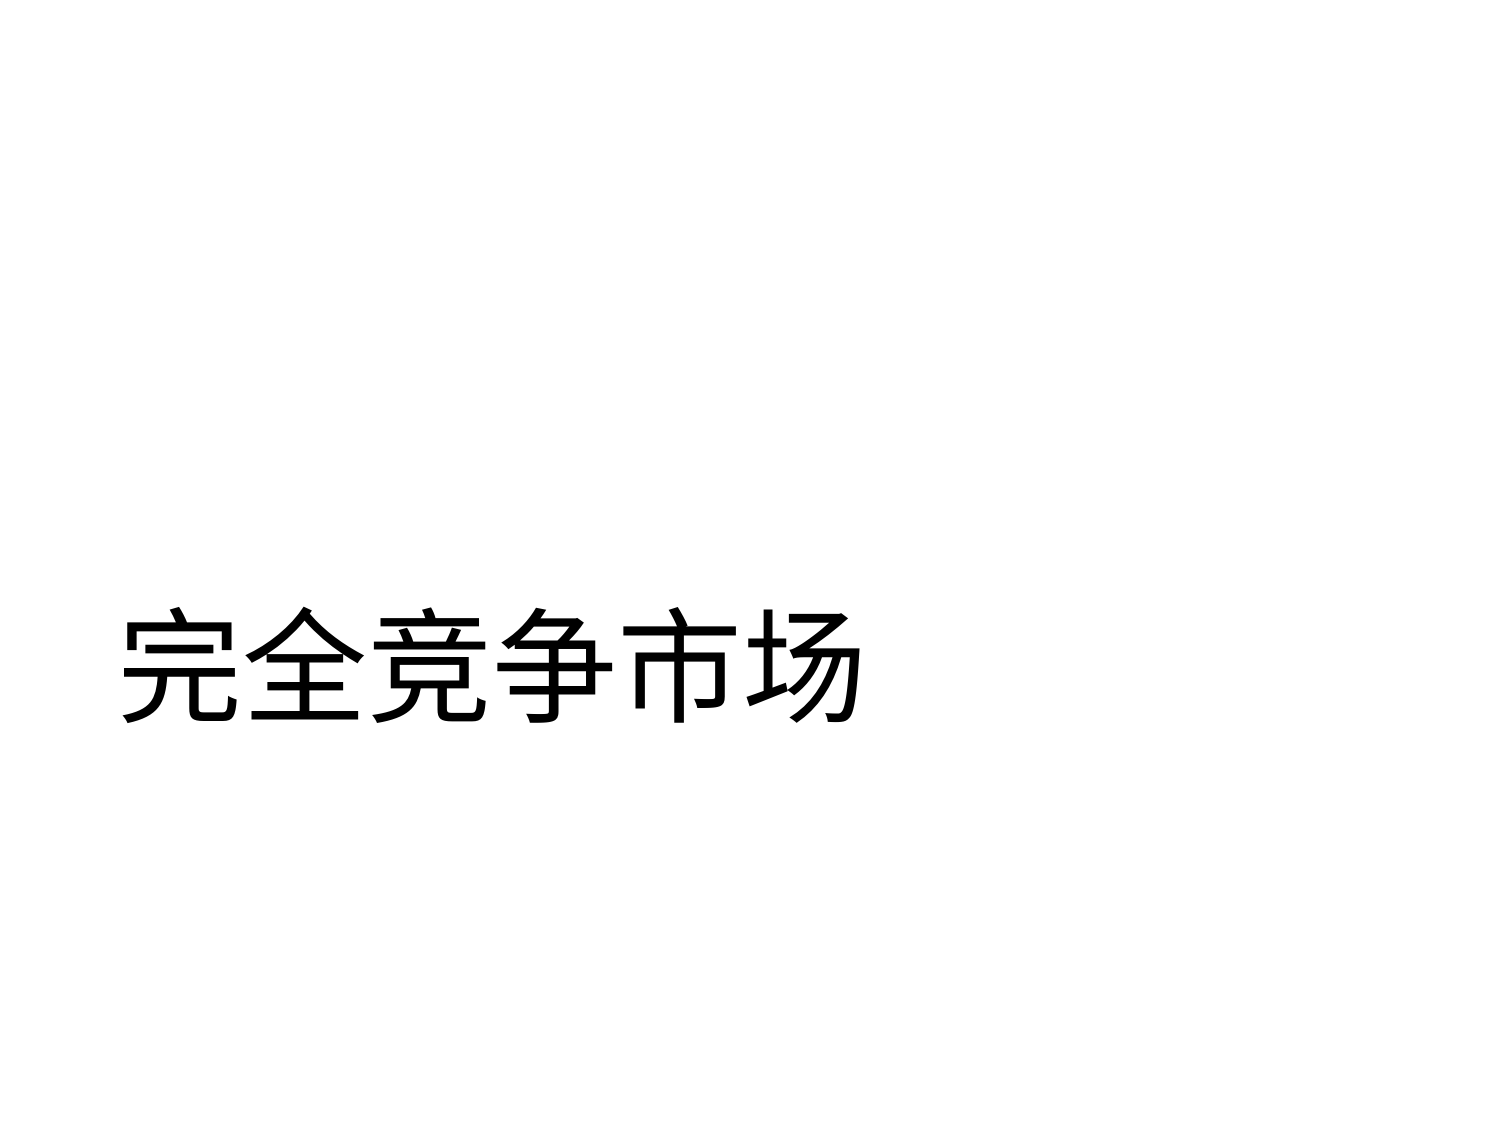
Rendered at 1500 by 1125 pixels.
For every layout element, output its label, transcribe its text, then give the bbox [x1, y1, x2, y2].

title 完全竞争市场 [102, 280, 1397, 749]
